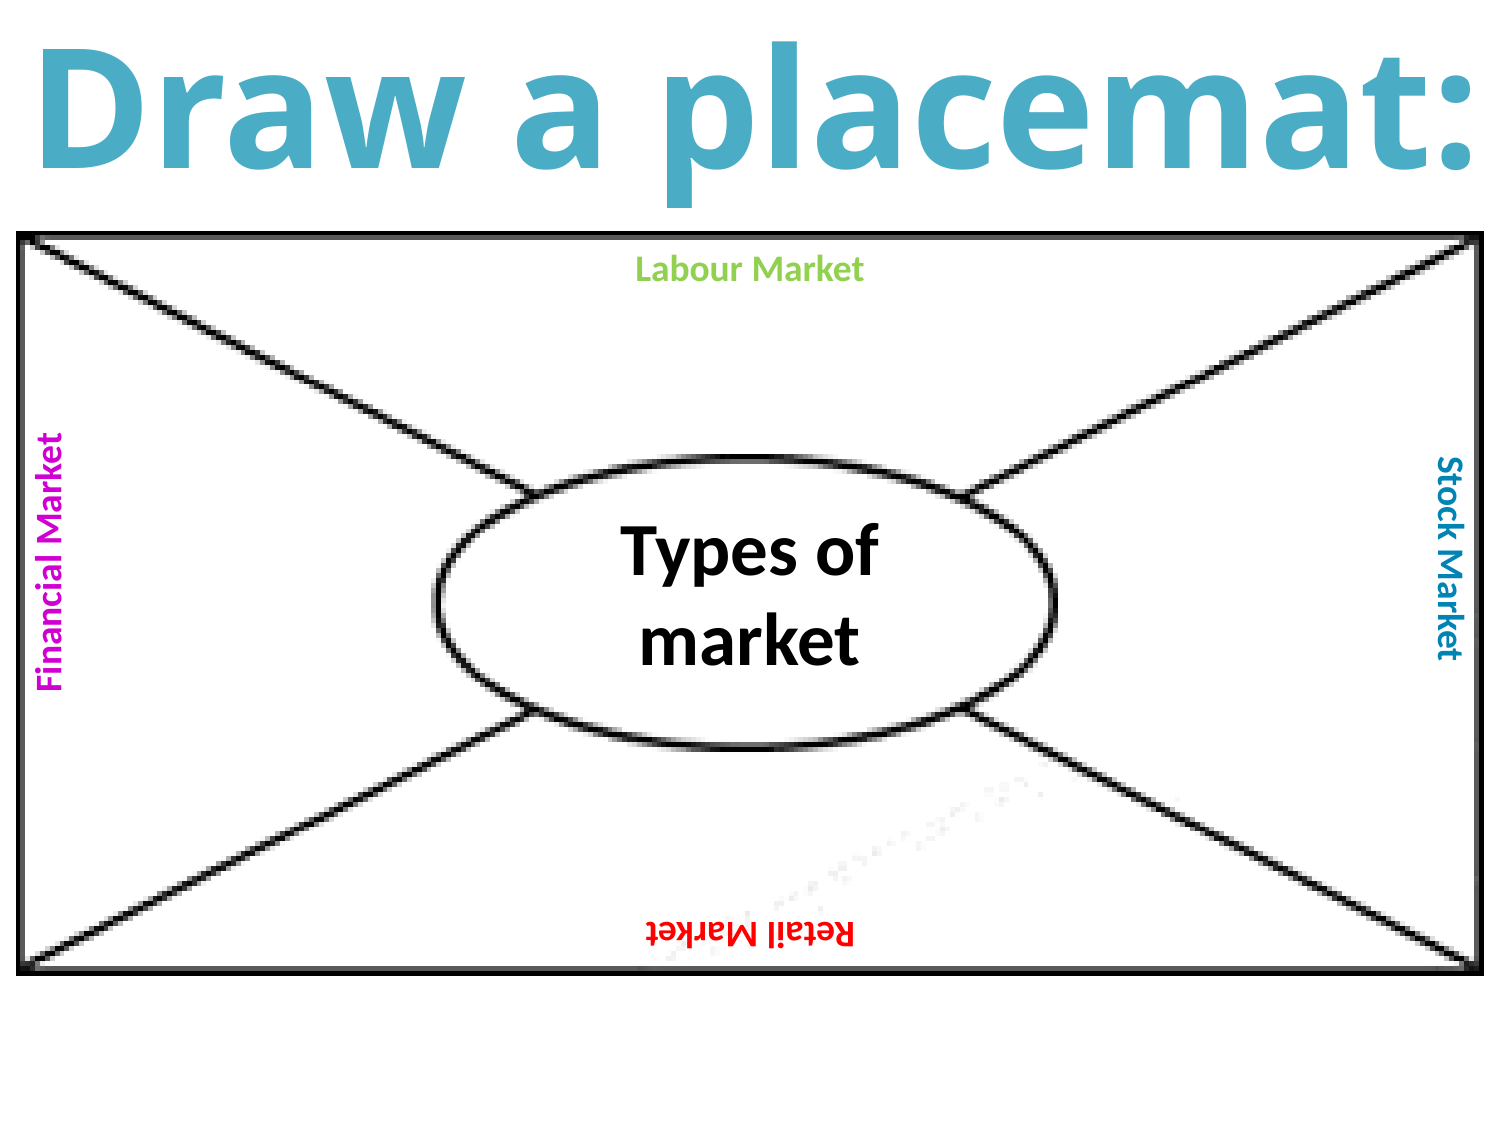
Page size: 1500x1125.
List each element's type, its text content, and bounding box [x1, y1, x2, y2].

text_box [16, 231, 1484, 977]
text_box Draw a placemat: [13, 0, 1496, 210]
